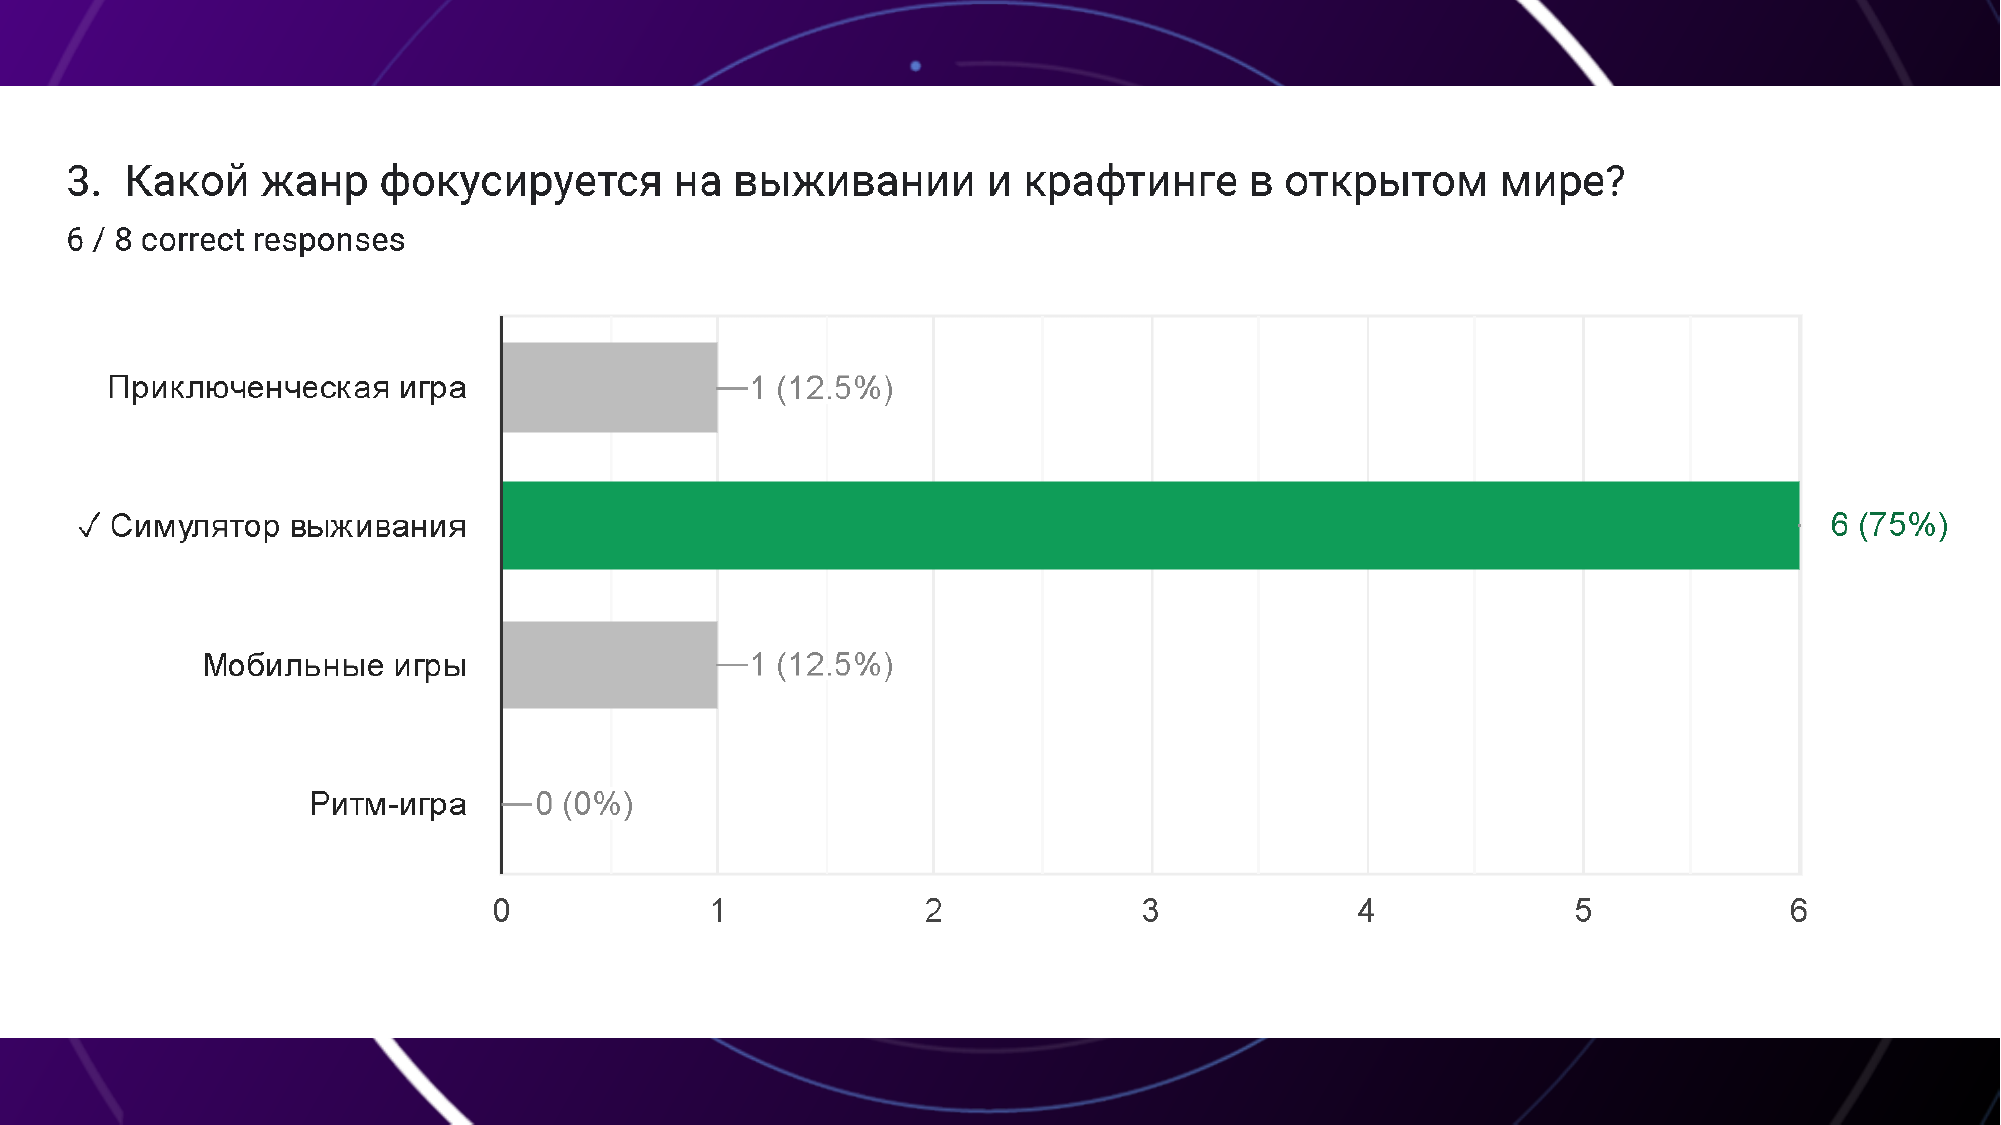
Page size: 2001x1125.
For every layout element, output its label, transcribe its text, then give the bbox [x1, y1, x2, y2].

picture [0, 86, 2000, 1125]
picture [0, 0, 2000, 50]
title БАЗОВАЯ [0, 50, 2000, 86]
